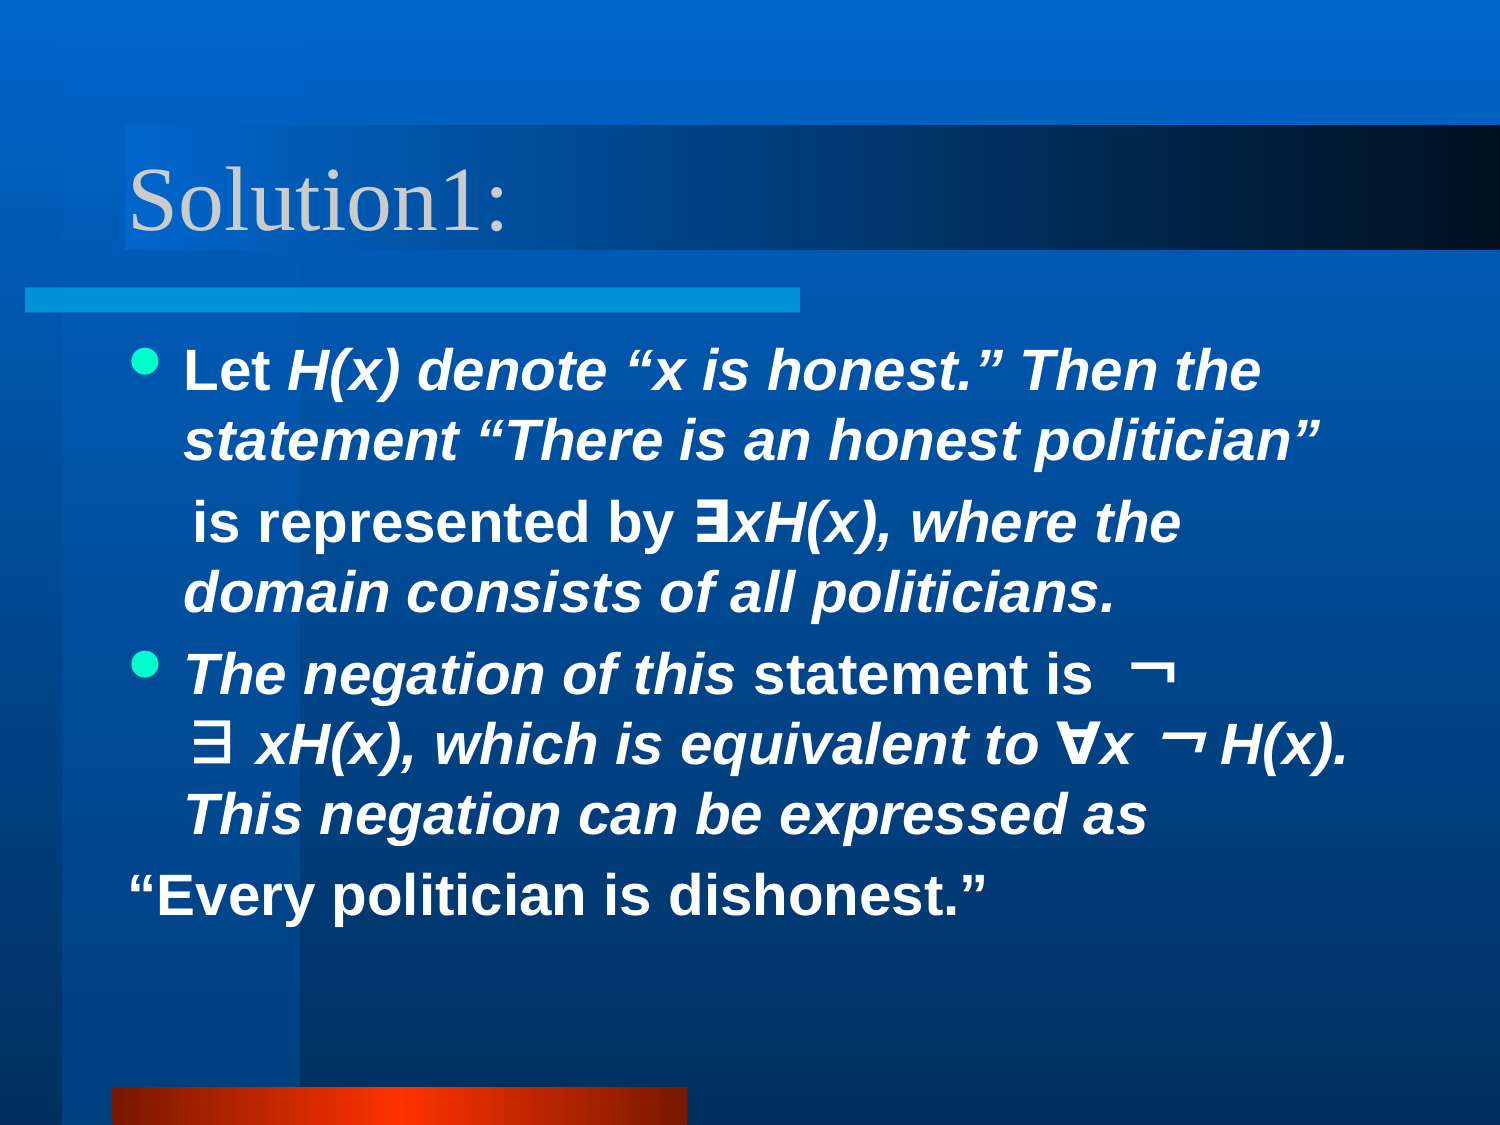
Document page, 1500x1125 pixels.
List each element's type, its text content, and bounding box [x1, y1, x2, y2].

list Let H(x) denote “x is honest.” Then the statement “There is an honest politician” is represented by ∃xH(x), where the domain consists of all politicians. The negation of this statement is ￢∃xH(x), which is equivalent to ∀x￢H(x). This negation can be expressed as “Every politician is dishonest.” [112, 324, 1388, 1000]
title Solution1: [112, 99, 1388, 288]
